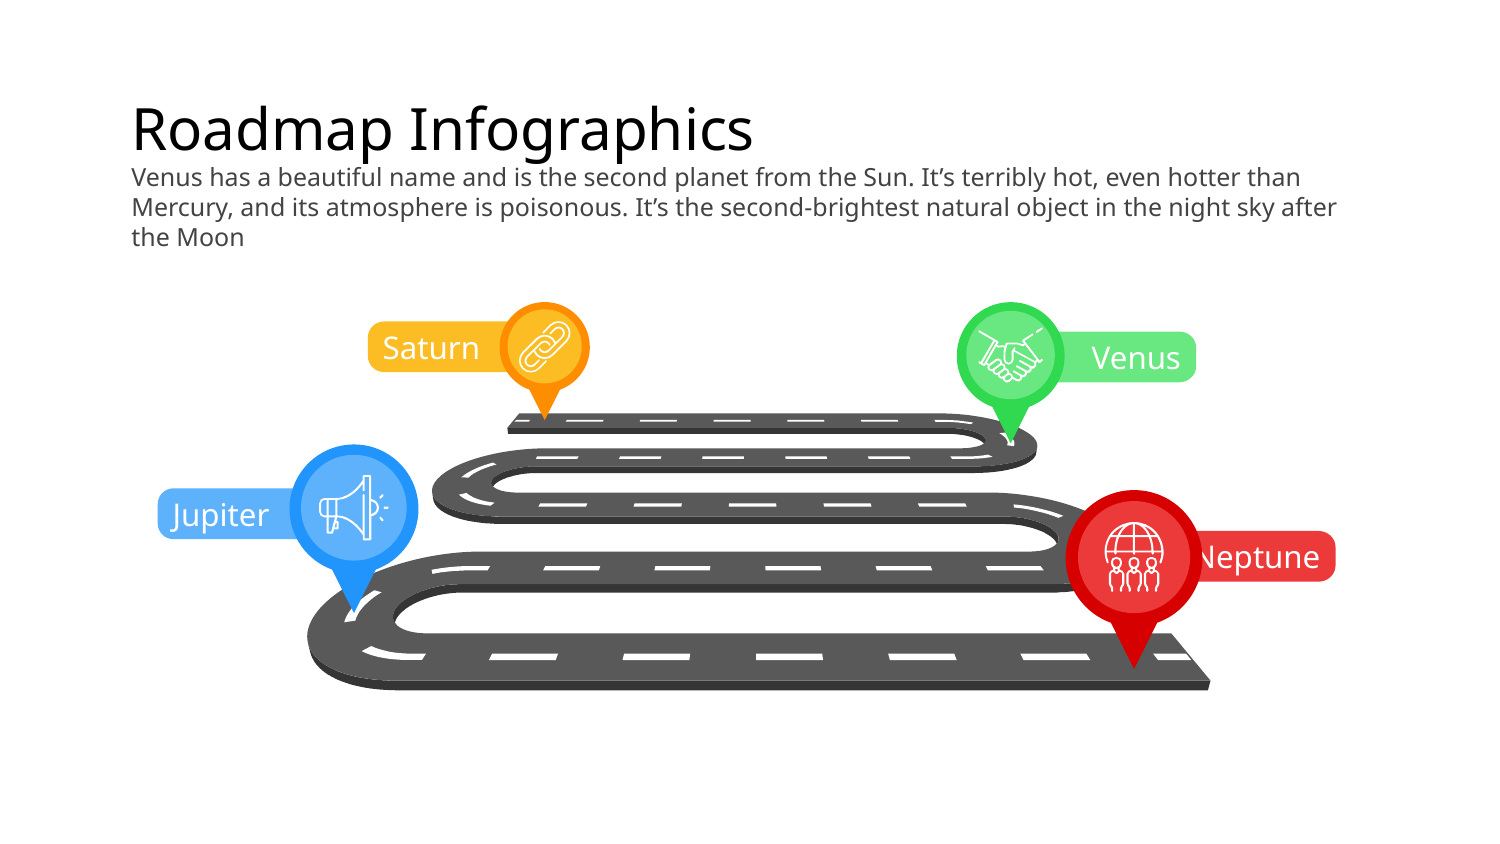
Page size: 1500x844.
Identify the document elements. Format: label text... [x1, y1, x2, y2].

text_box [956, 301, 1197, 444]
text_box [306, 413, 1211, 691]
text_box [367, 301, 591, 421]
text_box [1065, 489, 1336, 670]
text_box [157, 444, 419, 614]
title Roadmap Infographics [116, 88, 1384, 166]
text_box Venus has a beautiful name and is the second planet from the Sun. It’s terribly hot, even hotter than Mercury, and its atmosphere is poisonous. It’s the second-brightest natural object in the night sky after the Moon [116, 166, 1384, 246]
